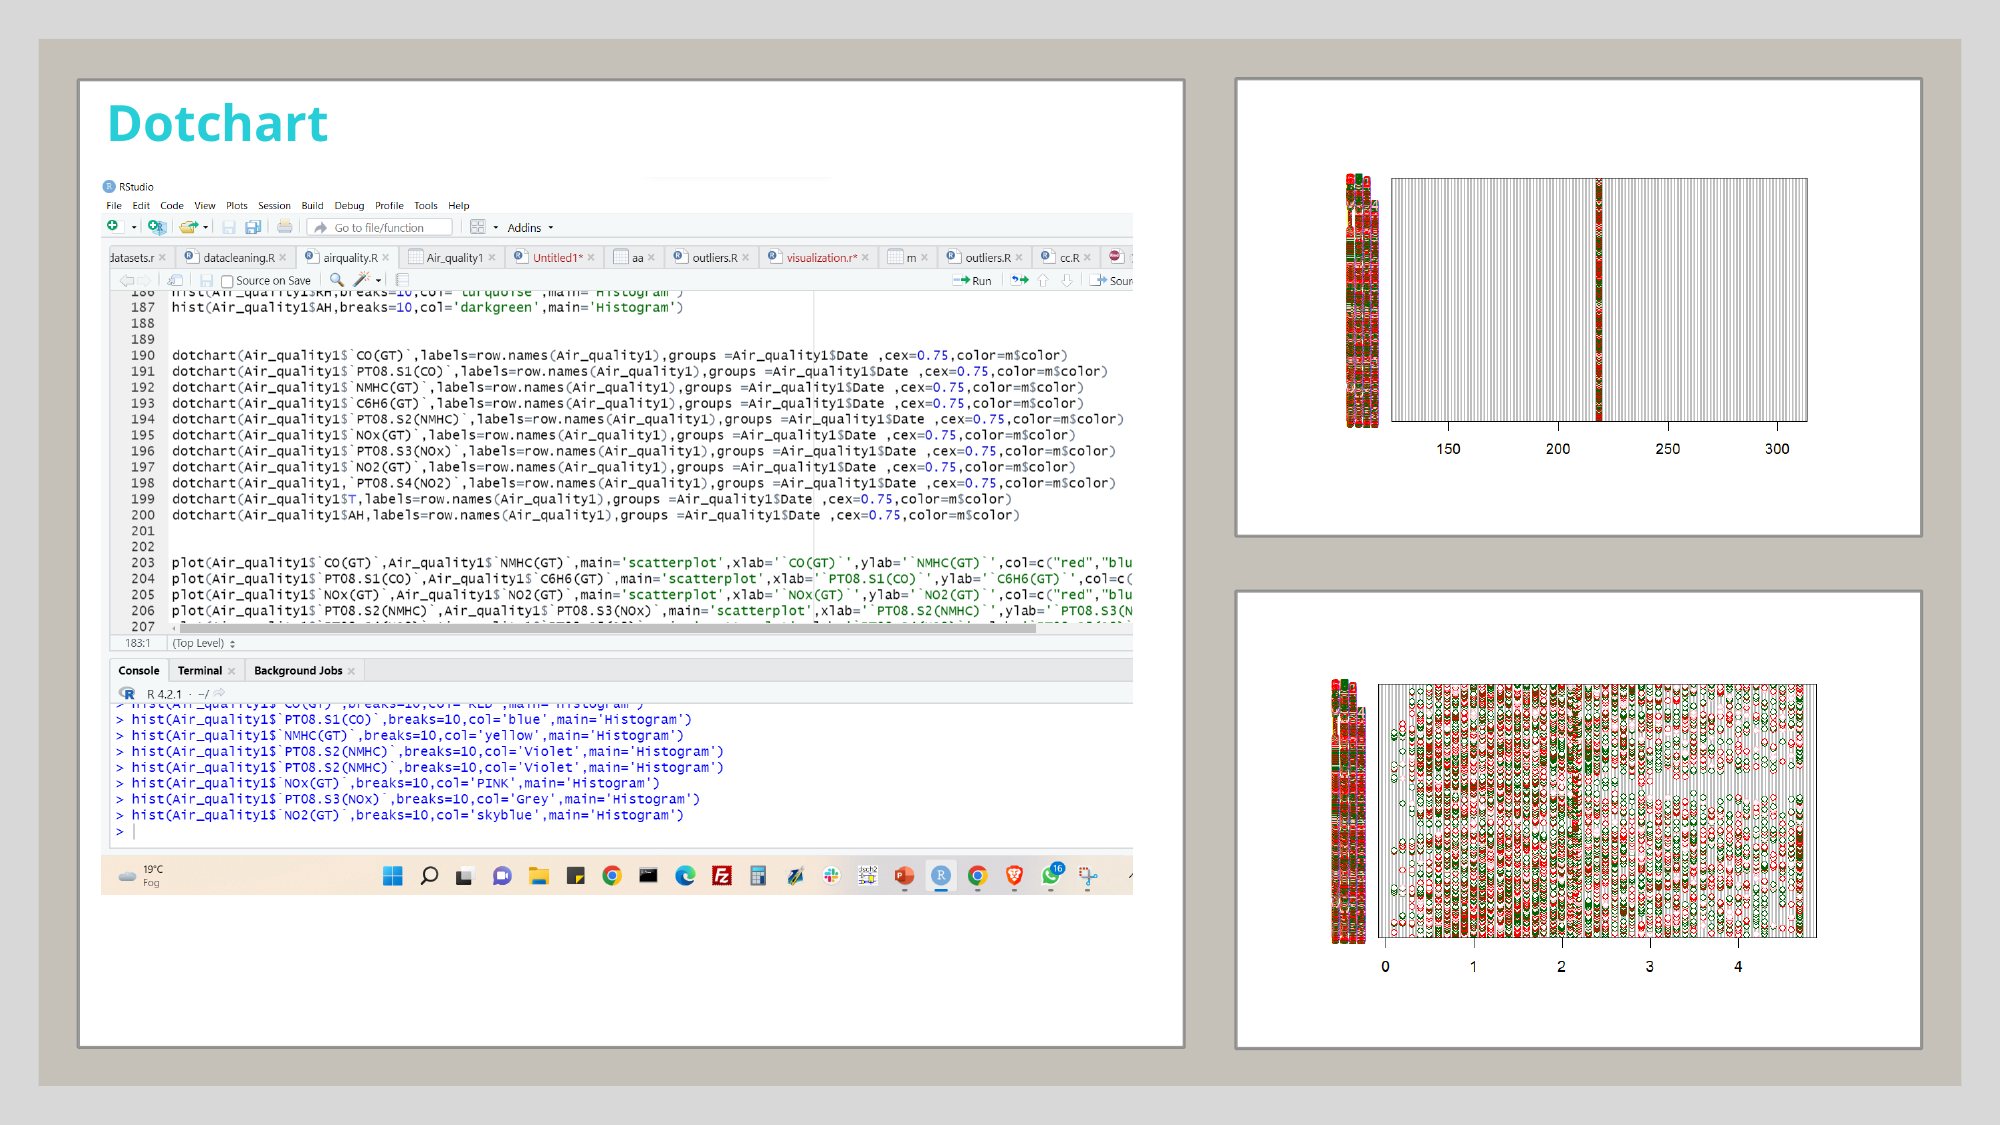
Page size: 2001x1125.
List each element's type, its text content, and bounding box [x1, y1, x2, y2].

picture [1314, 105, 1844, 512]
text_box Dotchart [91, 84, 1092, 159]
text_box [77, 79, 1185, 1048]
text_box [1235, 590, 1923, 1049]
text_box [1235, 78, 1923, 537]
text_box [0, 0, 2000, 1125]
picture [1302, 608, 1855, 1032]
picture [101, 177, 1133, 895]
